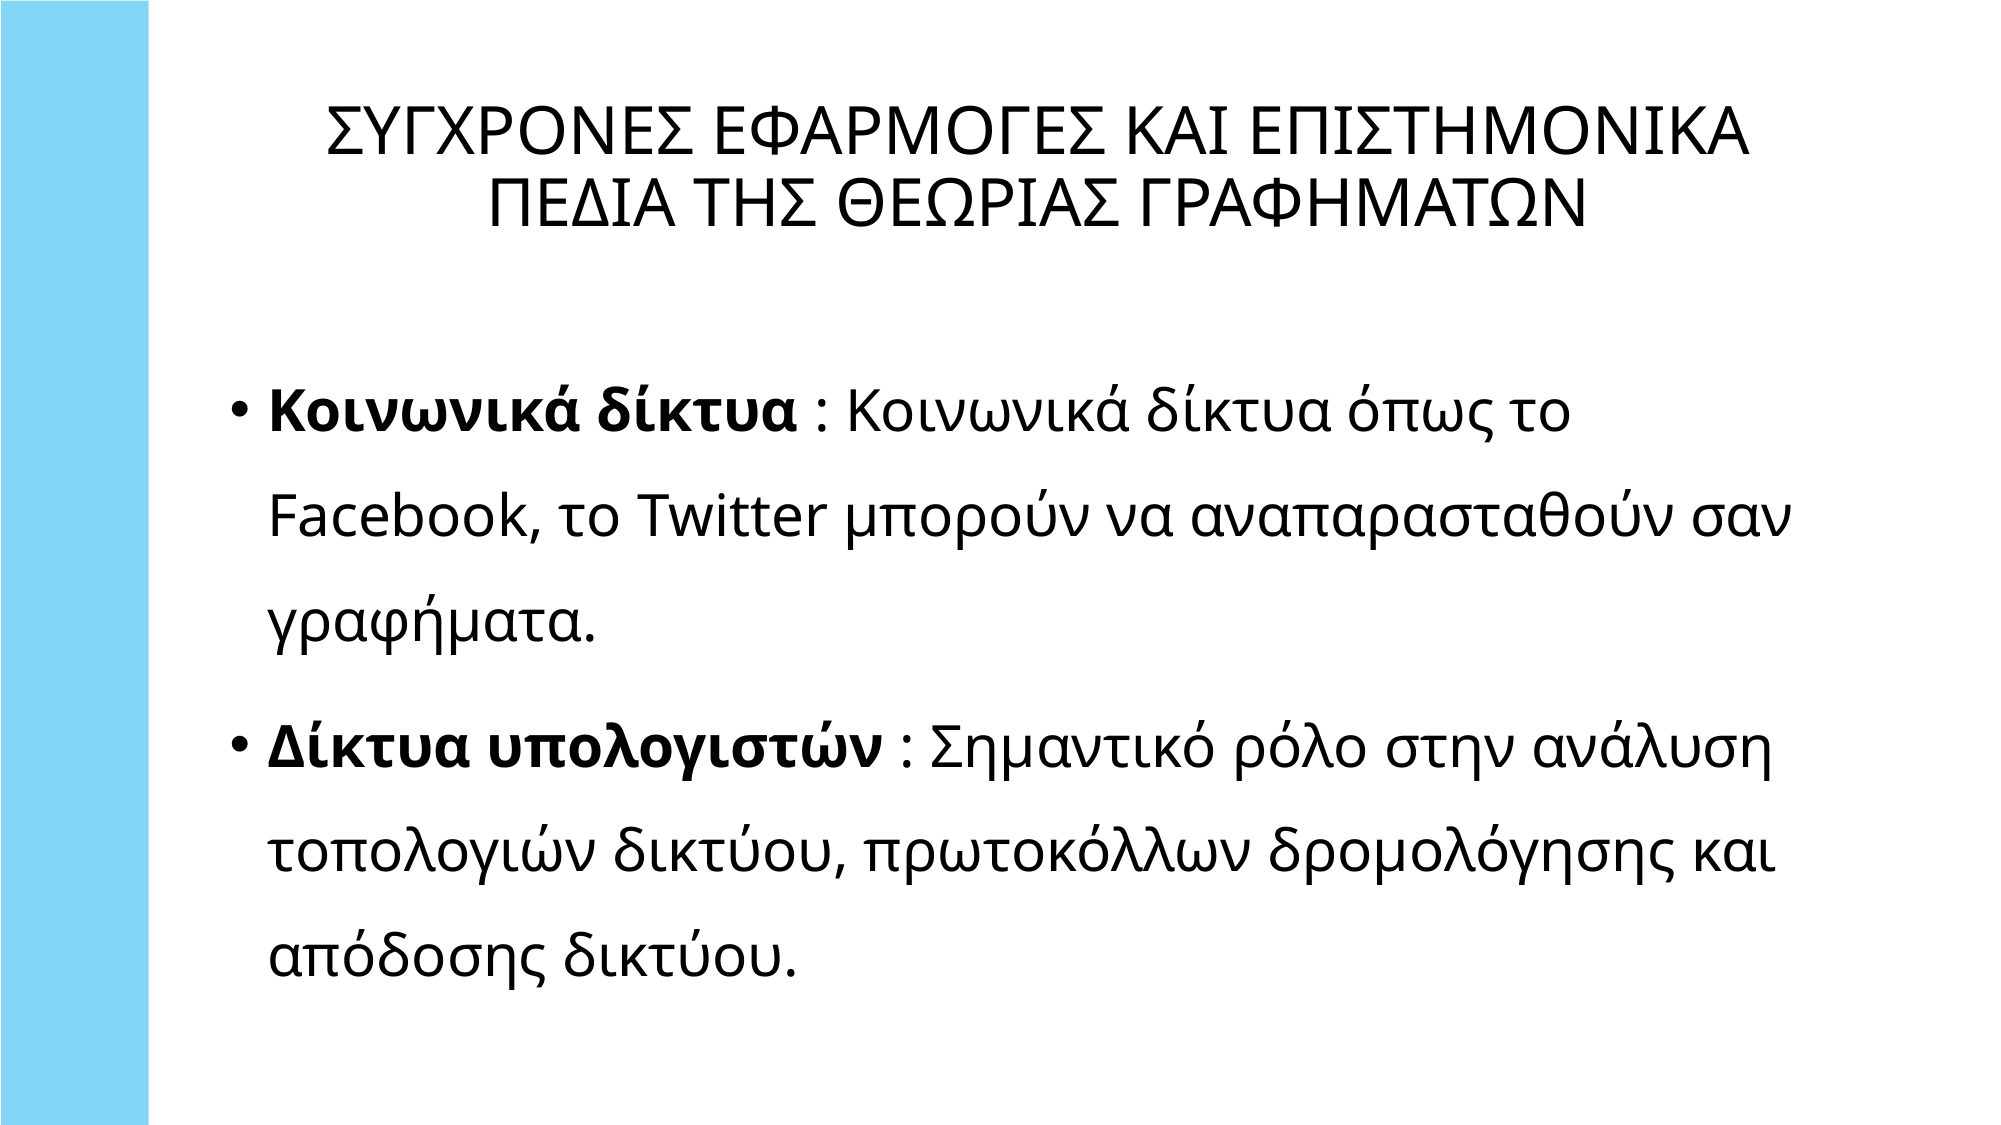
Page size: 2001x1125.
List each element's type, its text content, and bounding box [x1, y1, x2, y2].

list Κοινωνικά δίκτυα : Κοινωνικά δίκτυα όπως το Facebook, το Twitter μπορούν να αναπαρασταθούν σαν γραφήματα. Δίκτυα υπολογιστών : Σημαντικό ρόλο στην ανάλυση τοπολογιών δικτύου, πρωτοκόλλων δρομολόγησης και απόδοσης δικτύου. [214, 330, 1863, 1045]
title ΣΥΓΧΡΟΝΕΣ ΕΦΑΡΜΟΓΕΣ ΚΑΙ ΕΠΙΣΤΗΜΟΝΙΚΑ ΠΕΔΙΑ ΤΗΣ ΘΕΩΡΙΑΣ ΓΡΑΦΗΜΑΤΩΝ [214, 59, 1863, 278]
text_box [1, 0, 149, 1125]
